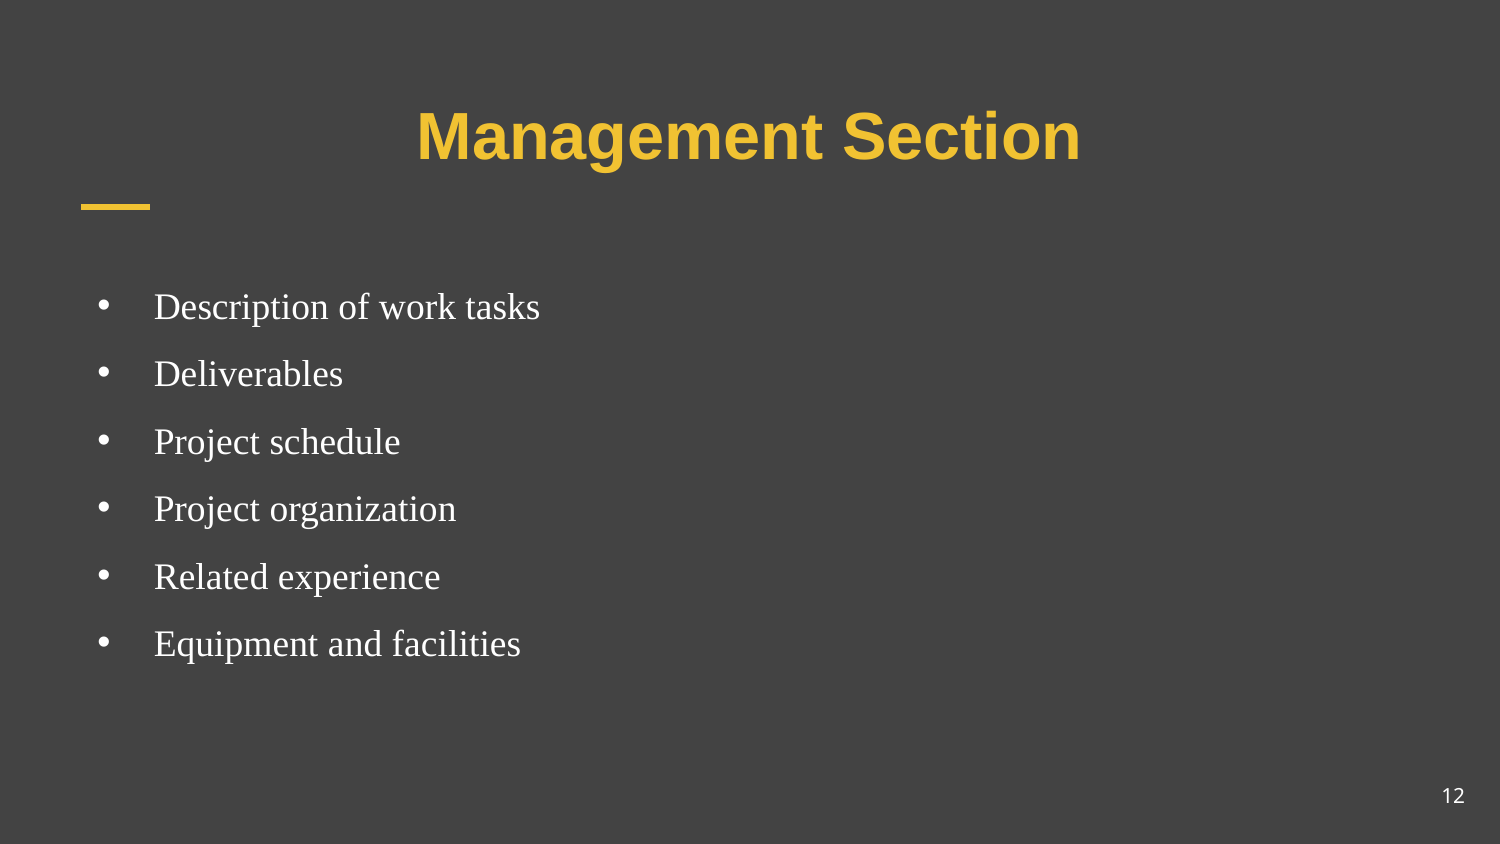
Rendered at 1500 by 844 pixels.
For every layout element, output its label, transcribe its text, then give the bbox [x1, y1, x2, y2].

title Management Section [63, 75, 1437, 188]
list Description of work tasks Deliverables Project schedule Project organization Related experience Equipment and facilities [63, 244, 1437, 750]
slide_number 12 [1389, 764, 1480, 830]
